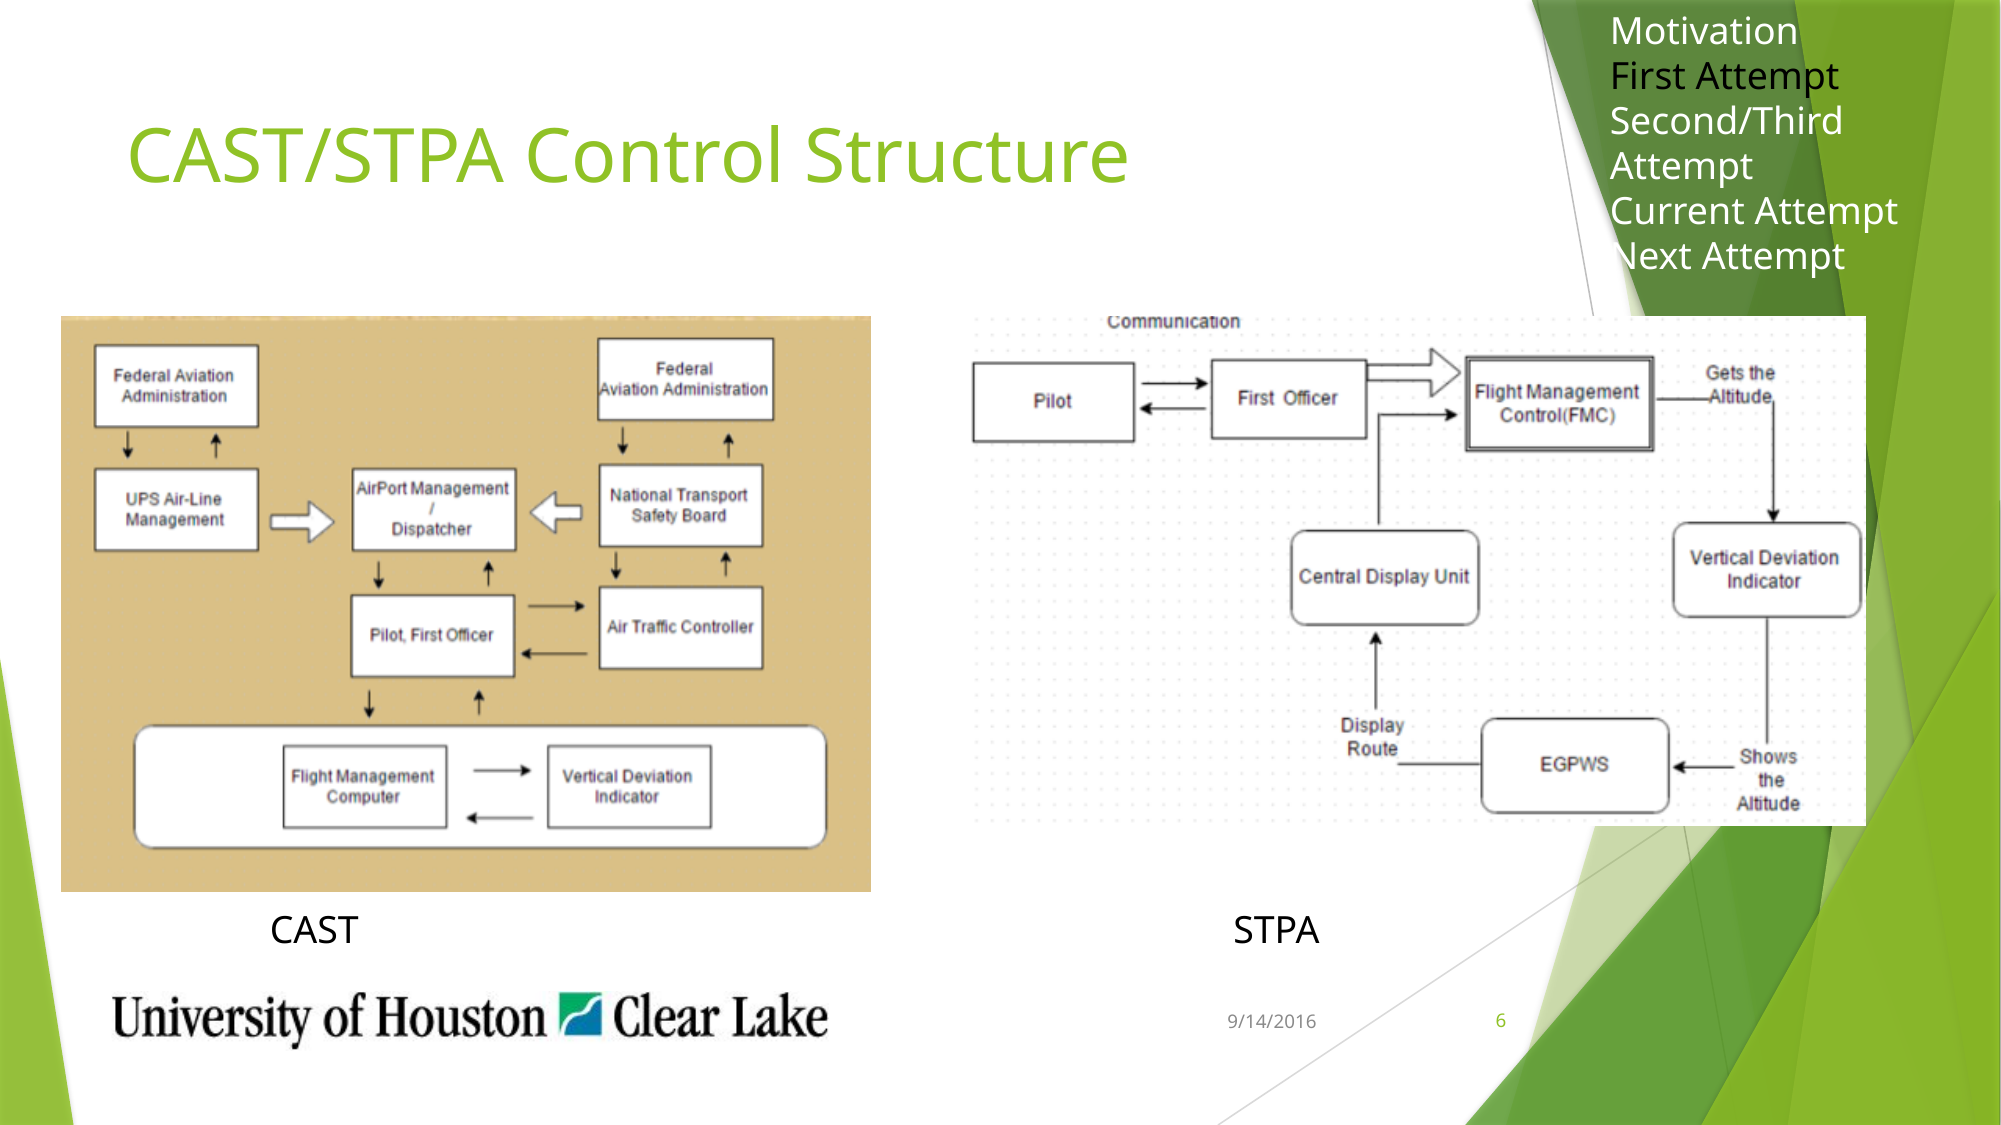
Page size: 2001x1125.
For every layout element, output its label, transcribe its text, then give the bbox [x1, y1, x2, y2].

picture [951, 316, 1867, 827]
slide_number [1097, 991, 1332, 1051]
title CAST/STPA Control Structure [111, 99, 1522, 317]
text_box Motivation First Attempt Second/Third Attempt Current Attempt Next Attempt [1594, 0, 2000, 285]
slide_number 6 [1409, 991, 1522, 1051]
text_box CAST STPA [255, 899, 1338, 959]
picture [60, 316, 872, 893]
picture [111, 991, 829, 1051]
